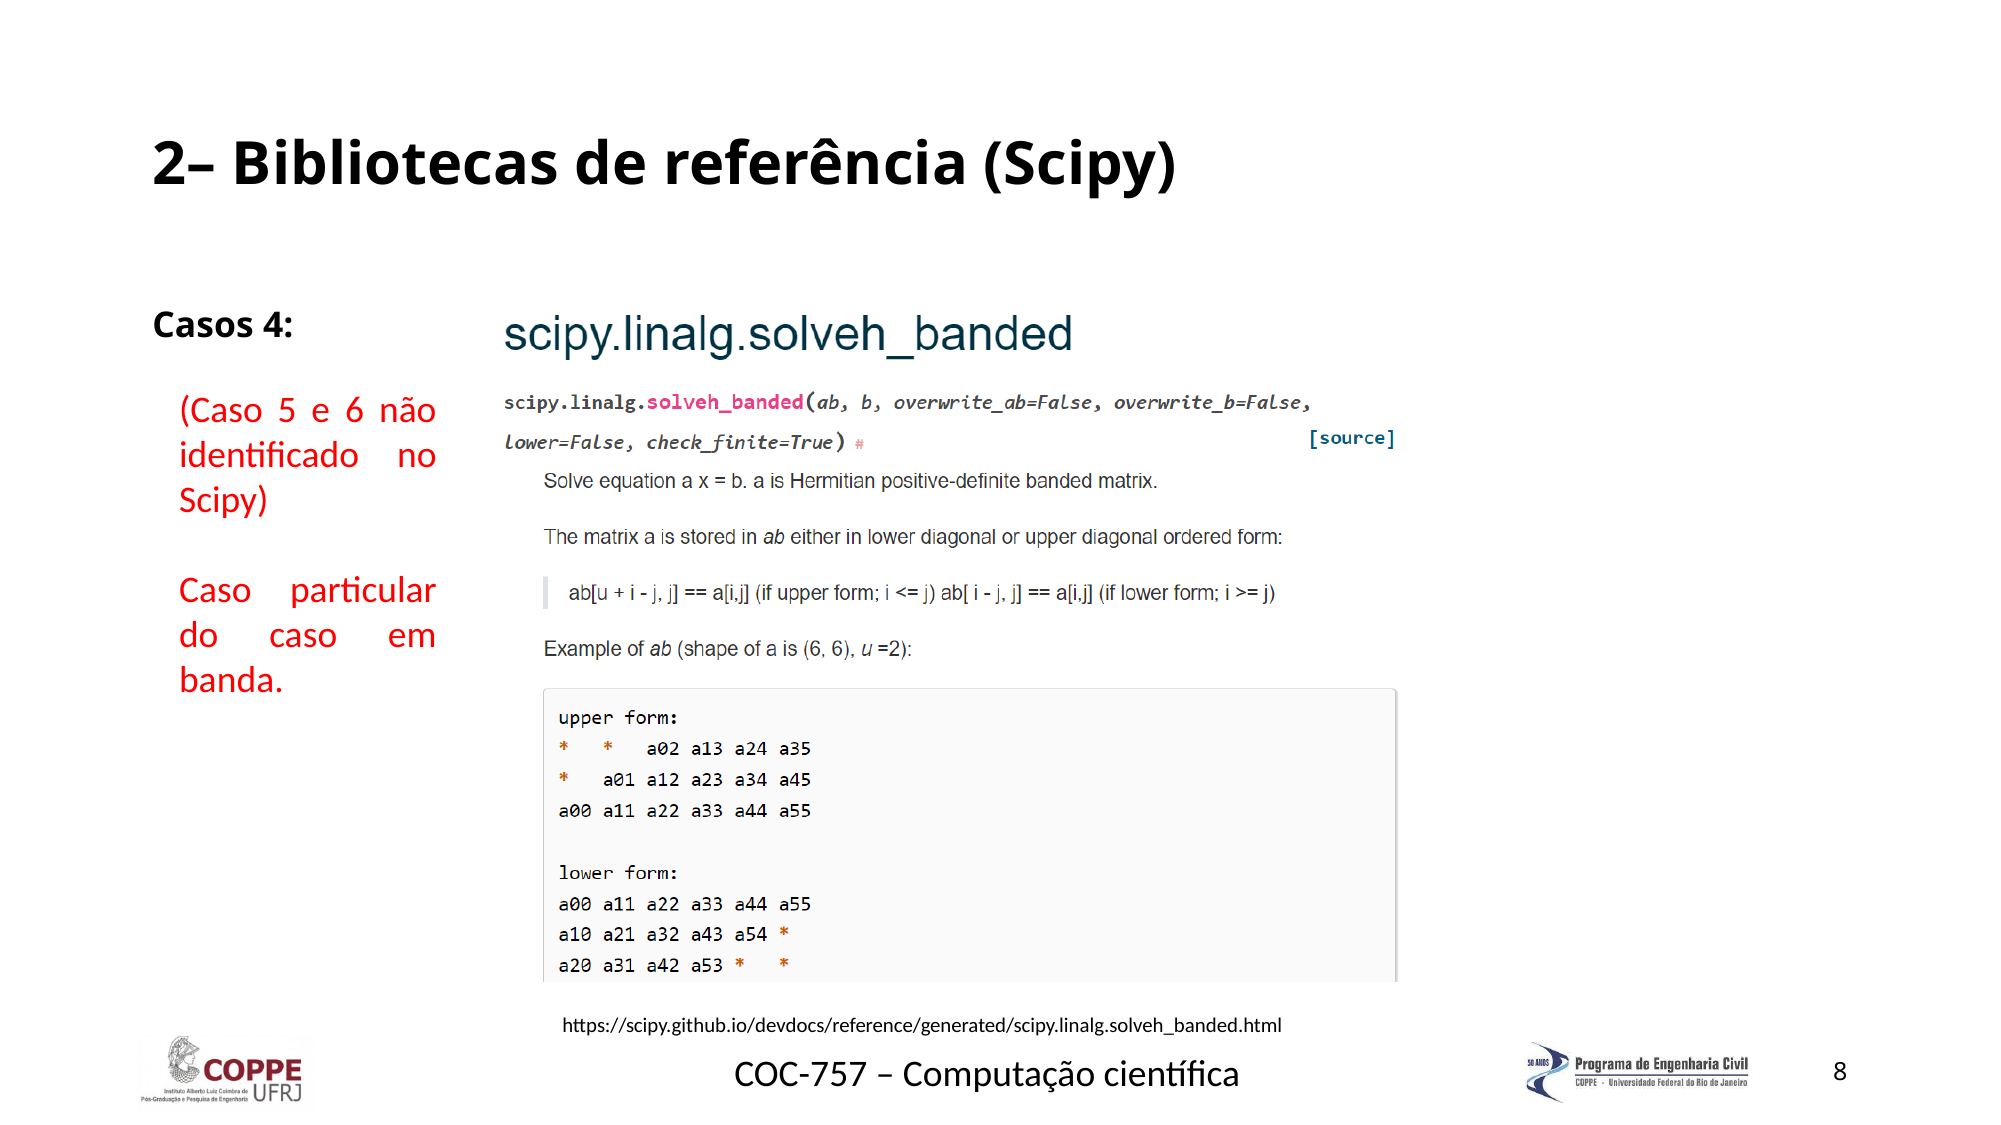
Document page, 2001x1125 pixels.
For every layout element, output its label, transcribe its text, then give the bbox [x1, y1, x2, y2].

title 2– Bibliotecas de referência (Scipy) [137, 59, 1863, 278]
picture [478, 299, 1407, 982]
list Casos 4: [137, 299, 1863, 1014]
picture [137, 1035, 314, 1112]
text_box (Caso 5 e 6 não identificado no Scipy) Caso particular do caso em banda. [164, 377, 452, 708]
picture [1501, 1042, 1774, 1103]
text_box https://scipy.github.io/devdocs/reference/generated/scipy.linalg.solveh_banded.html [547, 1004, 1594, 1044]
